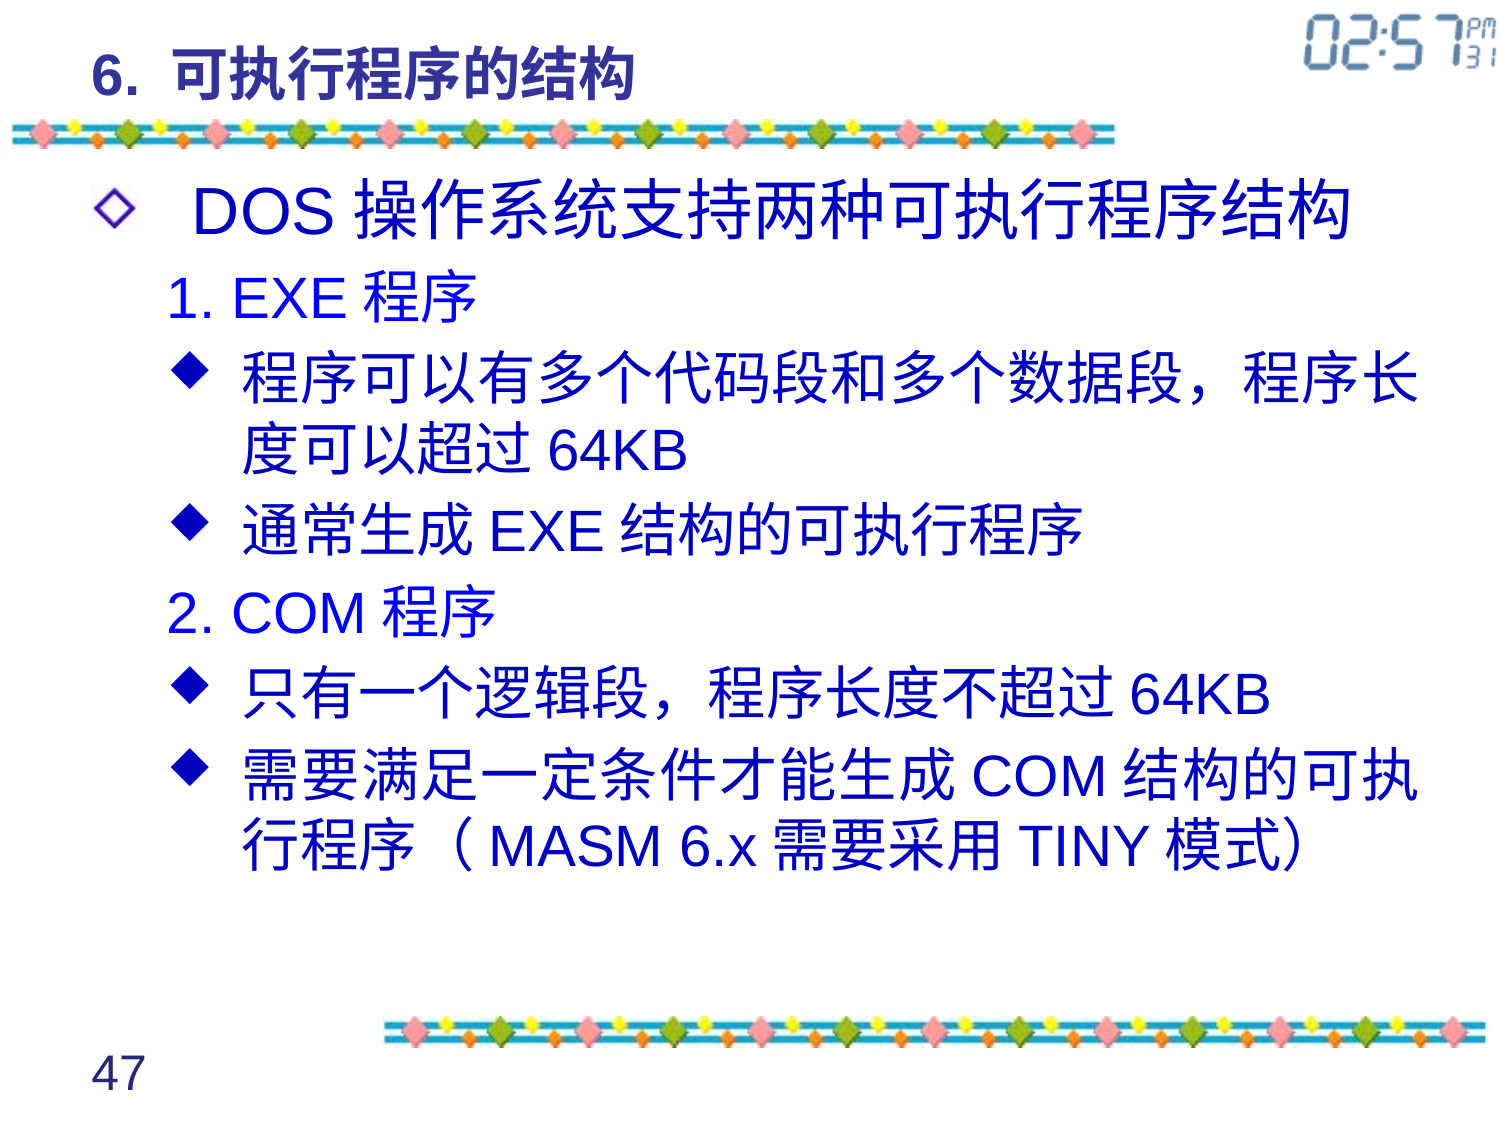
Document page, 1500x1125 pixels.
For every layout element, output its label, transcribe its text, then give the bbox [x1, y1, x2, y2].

picture [1299, 0, 1500, 88]
picture [11, 119, 1117, 149]
picture [383, 1016, 1488, 1048]
list DOS操作系统支持两种可执行程序结构 1. EXE程序 程序可以有多个代码段和多个数据段，程序长度可以超过64KB 通常生成EXE结构的可执行程序 2. COM程序 只有一个逻辑段，程序长度不超过64KB 需要满足一定条件才能生成COM结构的可执行程序（MASM 6.x需要采用TINY模式） [76, 160, 1435, 1024]
title 6. 可执行程序的结构 [76, 31, 1427, 114]
picture [91, 185, 139, 232]
